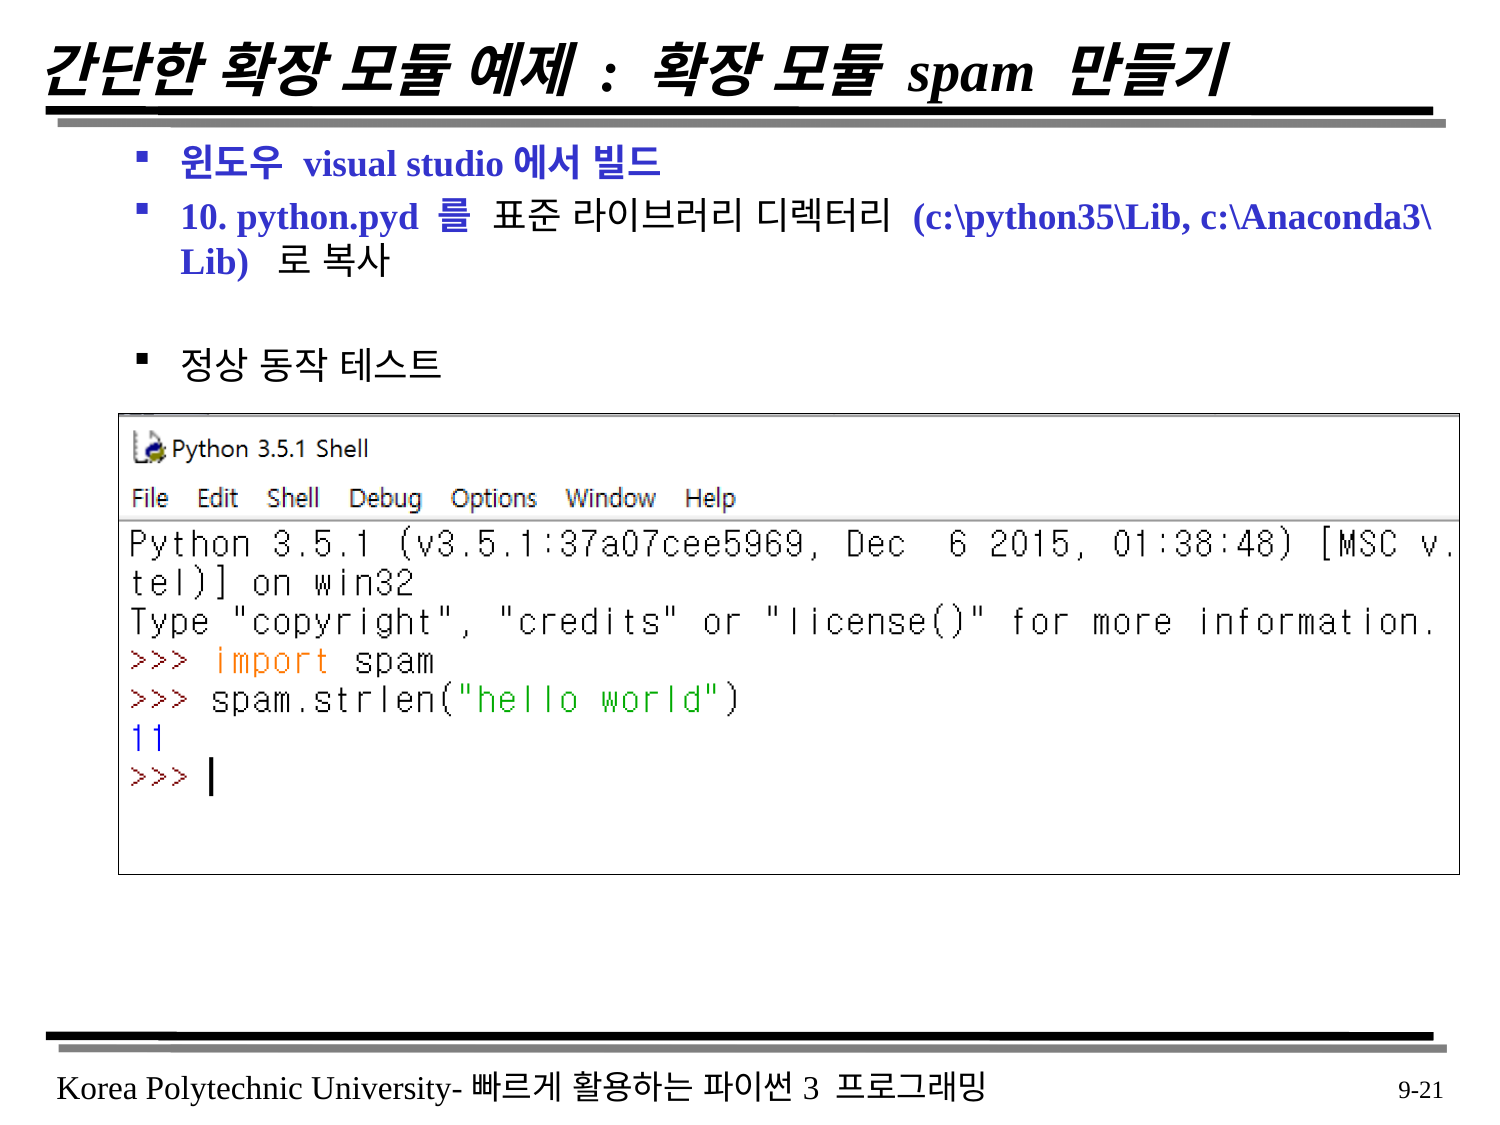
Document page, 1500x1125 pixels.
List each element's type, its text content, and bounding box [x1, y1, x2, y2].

text_box [704, 189, 736, 266]
slide_number 9-21 [1333, 1066, 1460, 1115]
picture [118, 413, 1460, 875]
title 간단한 확장 모듈 예제 : 확장 모듈 spam 만들기 [25, 25, 1301, 101]
text_box 윈도우 visual studio에서 빌드 10. python.pyd 를 표준 라이브러리 디렉터리 (c:\python35\Lib, c:\Anaconda3\Lib) 로 복사 정상 동작 테스트 [43, 131, 1482, 977]
